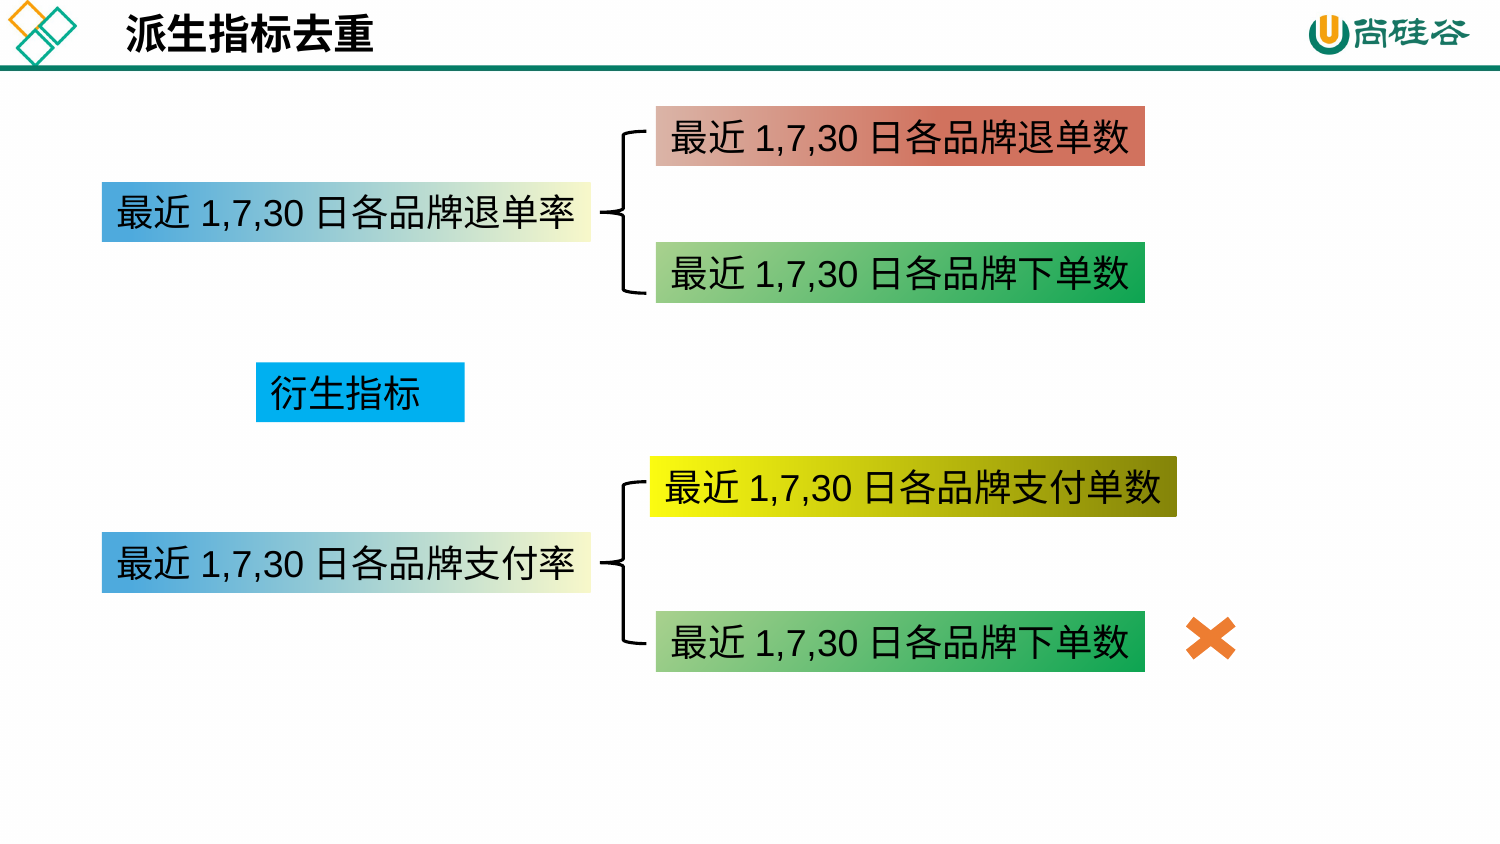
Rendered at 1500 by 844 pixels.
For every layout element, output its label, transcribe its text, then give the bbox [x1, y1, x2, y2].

text_box [599, 129, 647, 295]
text_box 最近1,7,30日各品牌退单数 [655, 106, 1145, 166]
text_box 最近1,7,30日各品牌支付率 [101, 532, 591, 593]
text_box [1181, 612, 1241, 665]
text_box 最近1,7,30日各品牌下单数 [655, 611, 1145, 672]
text_box [599, 480, 647, 646]
text_box 派生指标去重 [110, 0, 391, 65]
text_box 衍生指标 [256, 362, 465, 423]
text_box 最近1,7,30日各品牌退单率 [101, 182, 591, 242]
text_box 最近1,7,30日各品牌下单数 [655, 242, 1145, 303]
text_box 最近1,7,30日各品牌支付单数 [649, 456, 1177, 517]
picture [0, 0, 1500, 844]
